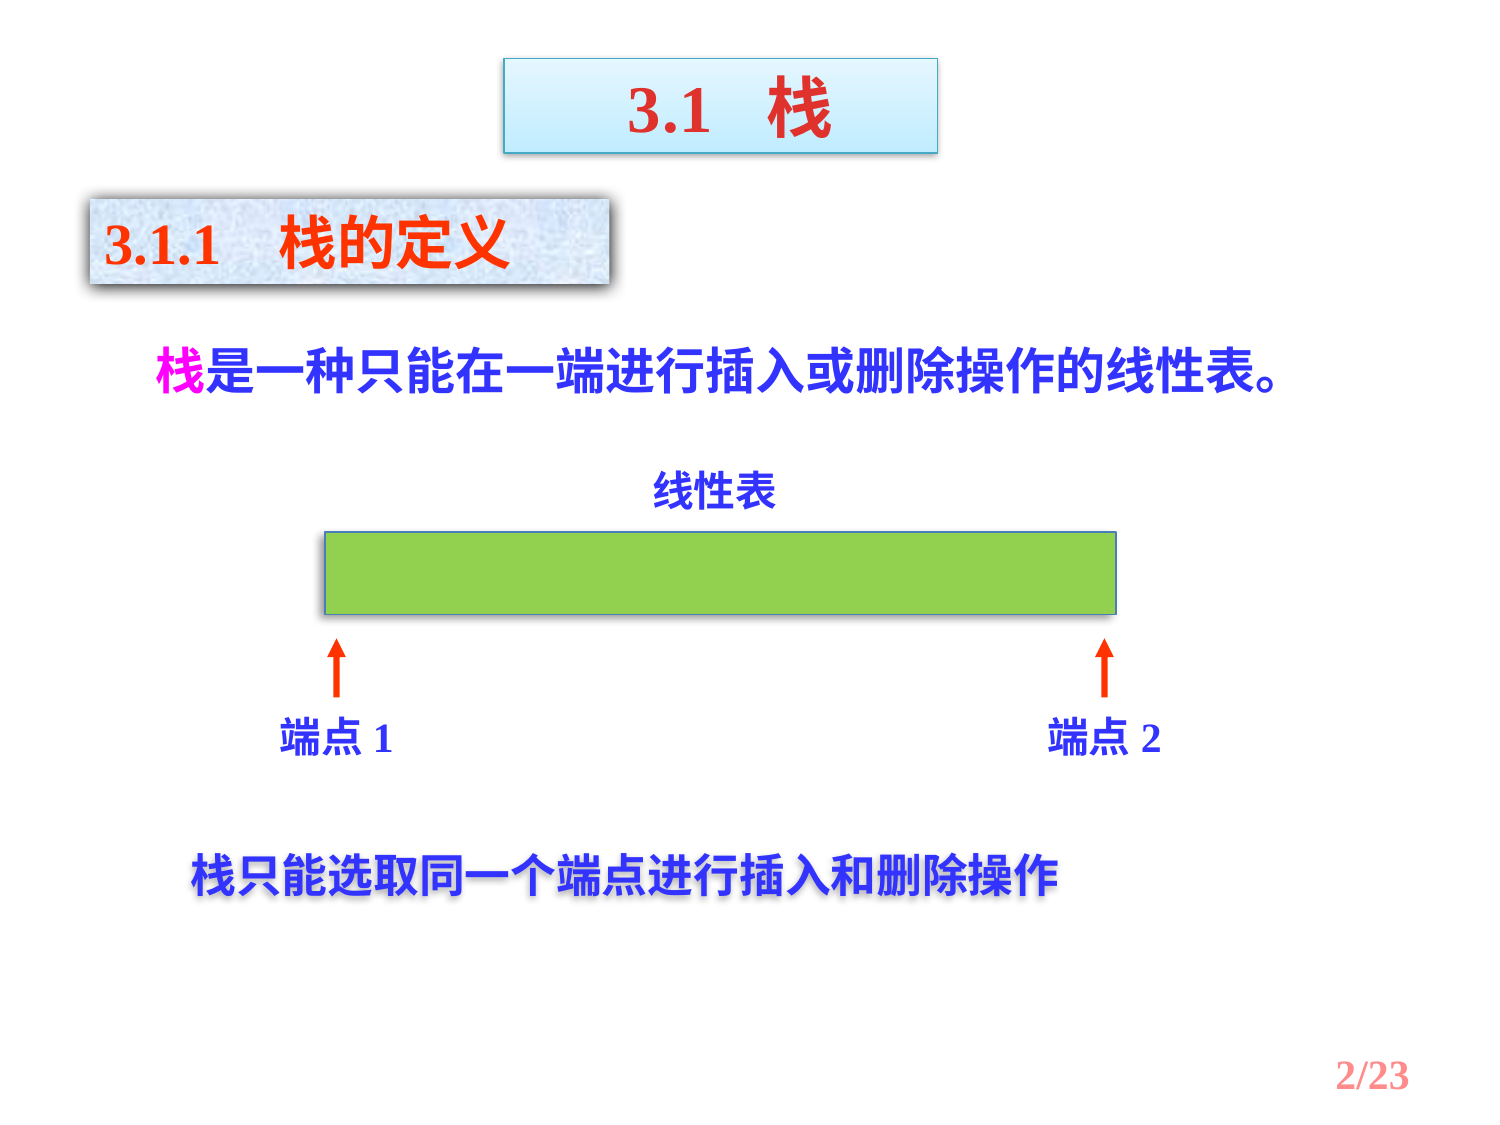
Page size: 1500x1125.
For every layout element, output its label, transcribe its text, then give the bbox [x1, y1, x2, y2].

text_box 线性表 [562, 457, 868, 522]
slide_number 2/23 [1074, 1042, 1425, 1103]
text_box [241, 638, 1200, 769]
text_box [324, 531, 1117, 615]
text_box 栈是一种只能在一端进行插入或删除操作的线性表。 [140, 320, 1336, 407]
text_box 3.1.1 栈的定义 [89, 199, 610, 284]
text_box 栈只能选取同一个端点进行插入和删除操作 [175, 839, 1235, 909]
text_box 3.1 栈 [503, 58, 938, 154]
